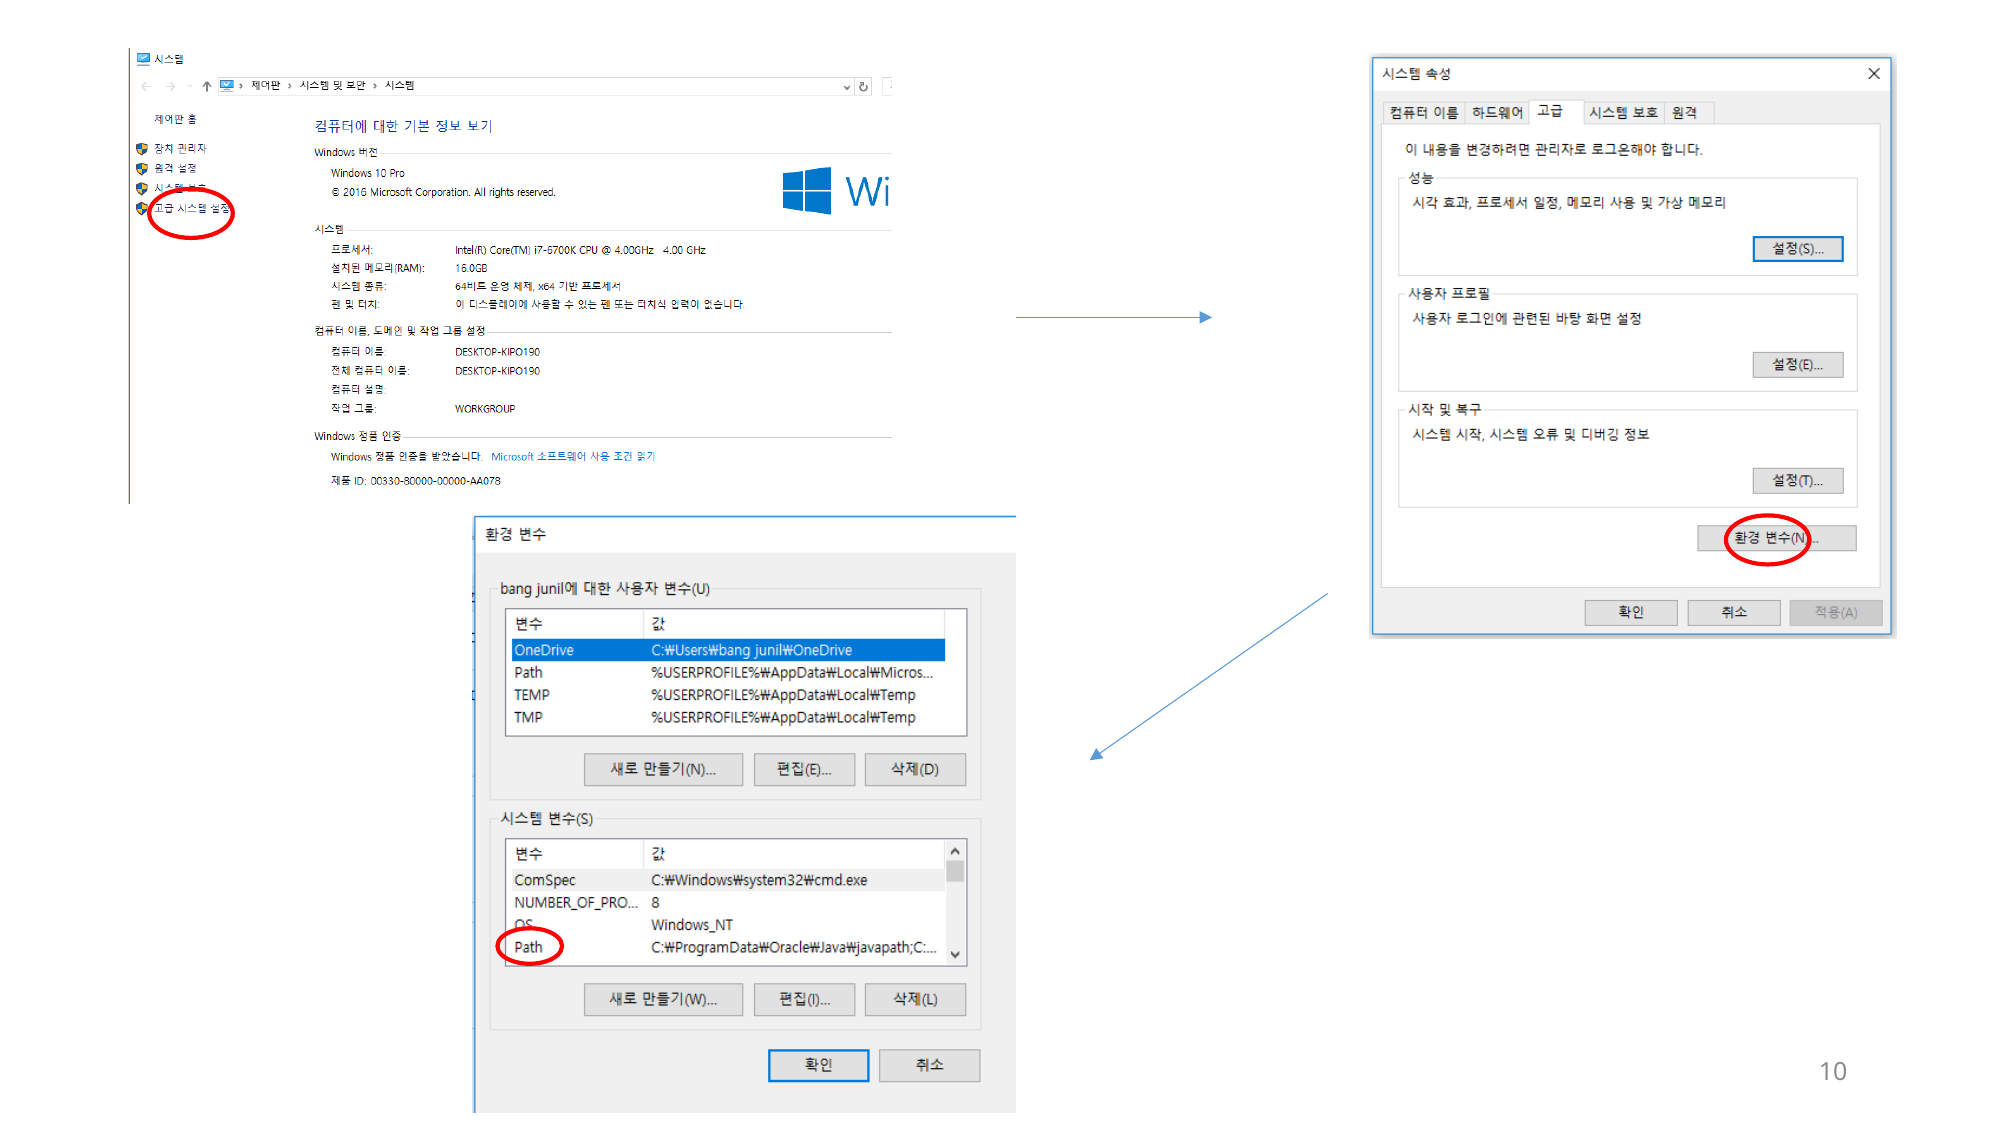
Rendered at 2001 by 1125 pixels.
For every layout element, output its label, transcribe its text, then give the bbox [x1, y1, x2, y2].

slide_number 10 [1412, 1042, 1863, 1103]
picture [472, 515, 1016, 1113]
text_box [1089, 593, 1328, 761]
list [128, 48, 892, 504]
picture [1369, 53, 1897, 639]
